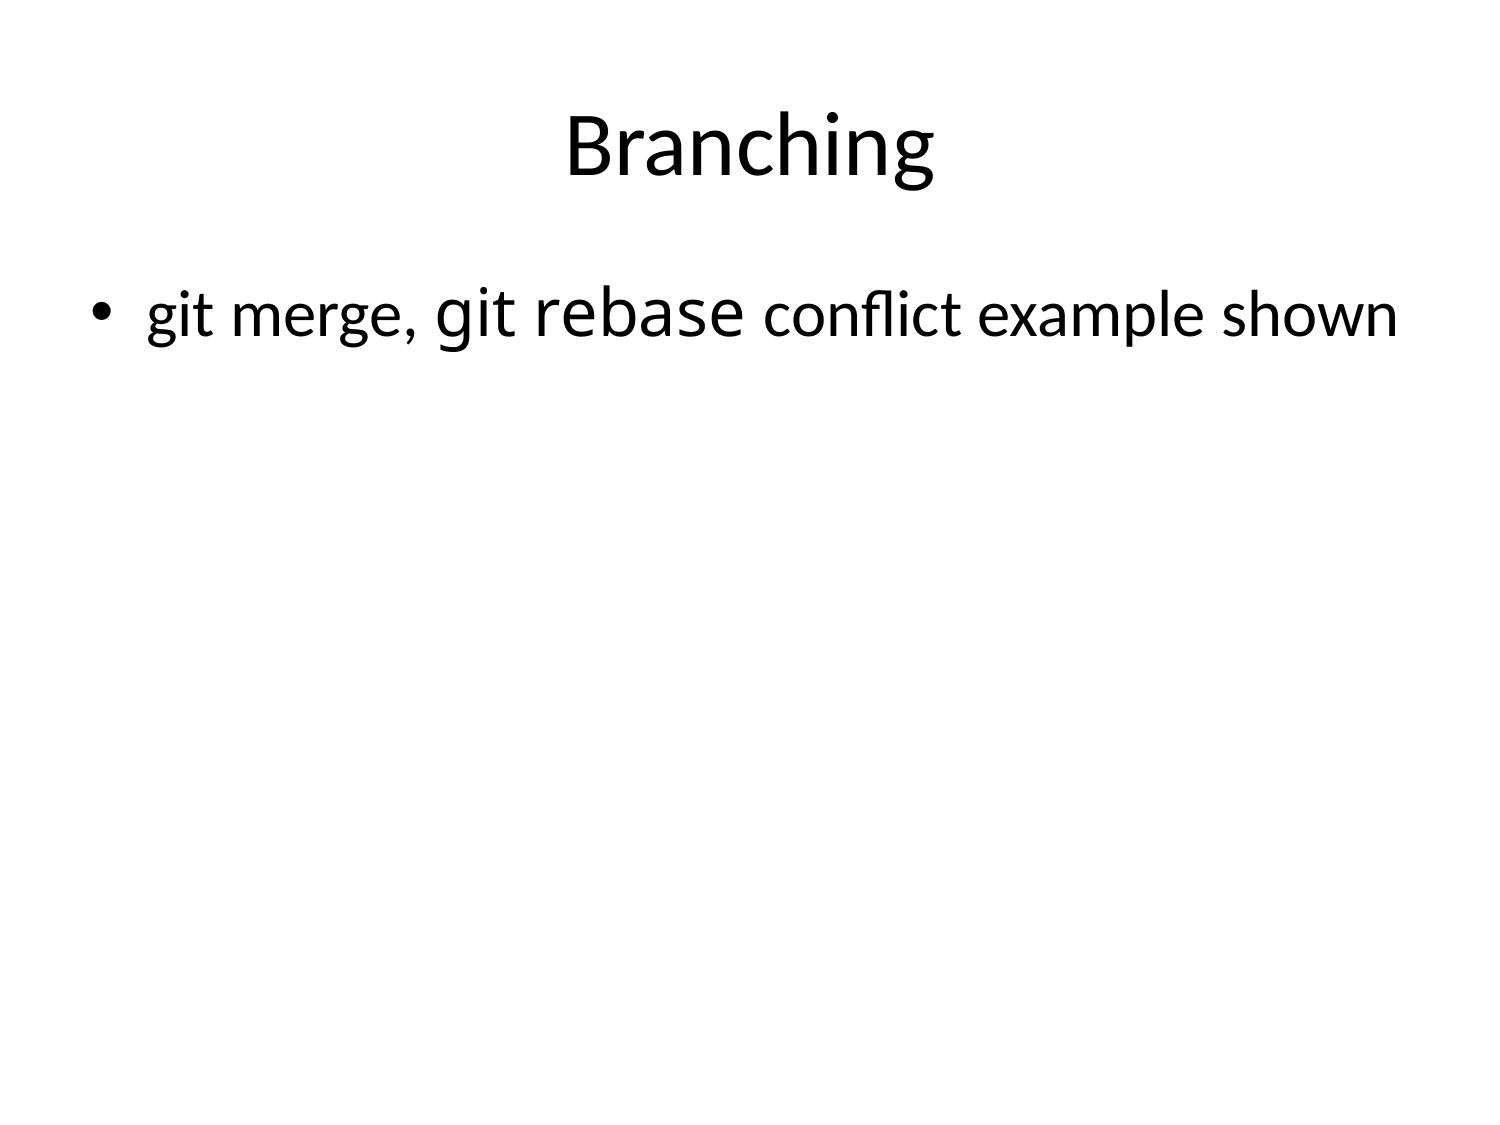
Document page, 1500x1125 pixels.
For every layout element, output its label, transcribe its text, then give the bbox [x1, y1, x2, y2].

list git merge, git rebase conflict example shown [75, 262, 1425, 1005]
title Branching [75, 45, 1425, 233]
